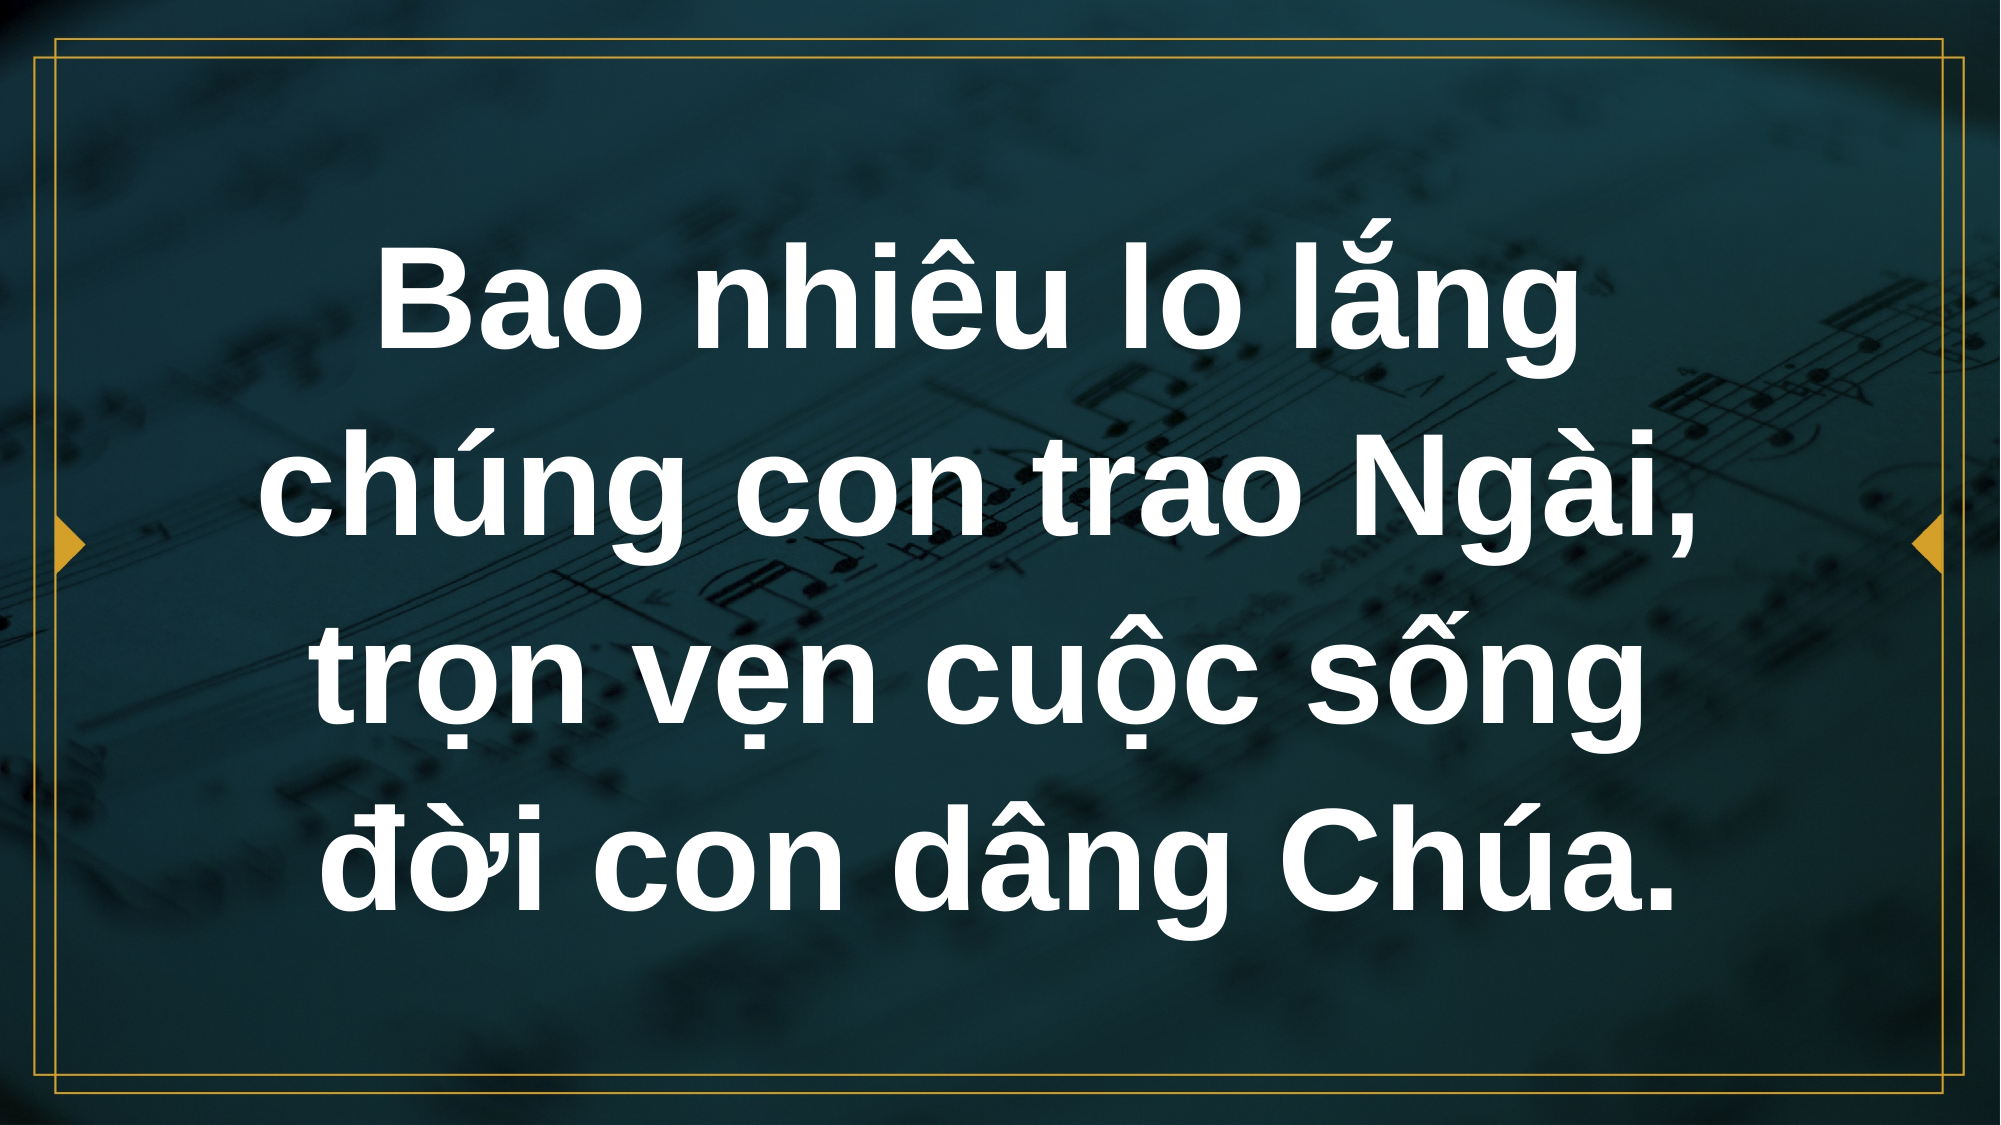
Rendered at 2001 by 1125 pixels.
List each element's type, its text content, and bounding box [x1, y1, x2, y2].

title Bao nhiêu lo lắng chúng con trao Ngài, trọn vẹn cuộc sống đời con dâng Chúa. [55, 53, 1945, 1077]
picture [0, 0, 2000, 1125]
